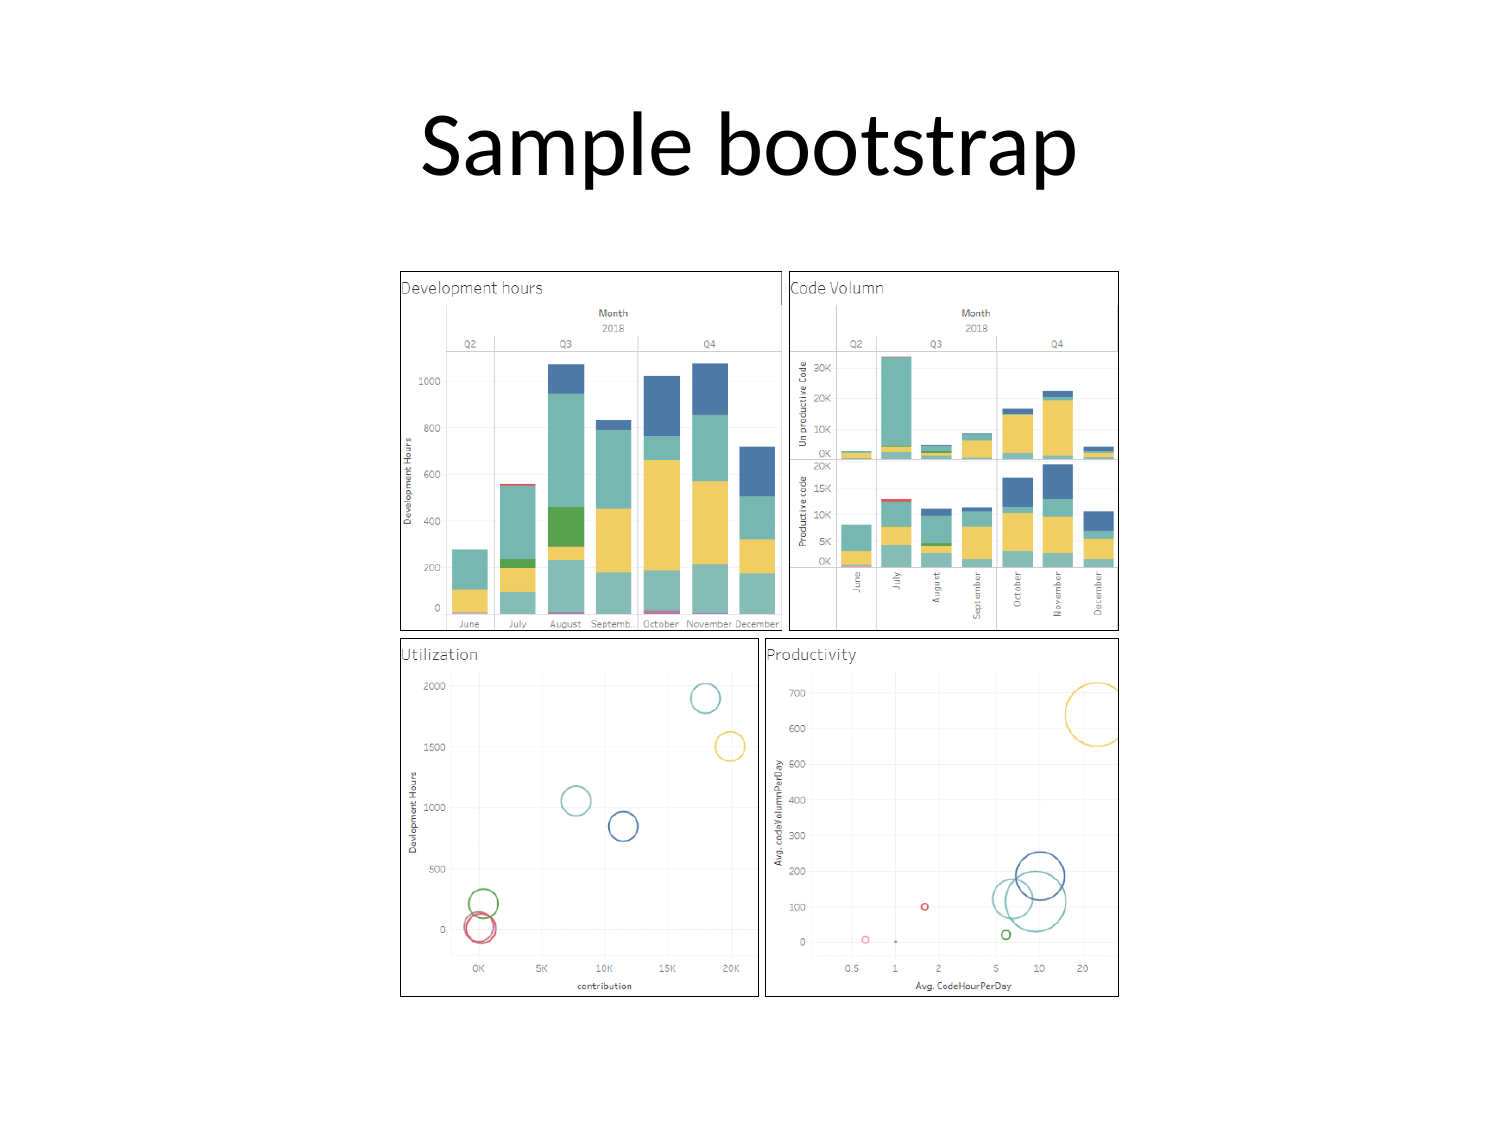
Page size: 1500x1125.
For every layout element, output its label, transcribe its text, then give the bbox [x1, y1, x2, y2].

title Sample bootstrap [75, 45, 1425, 233]
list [377, 262, 1123, 1006]
